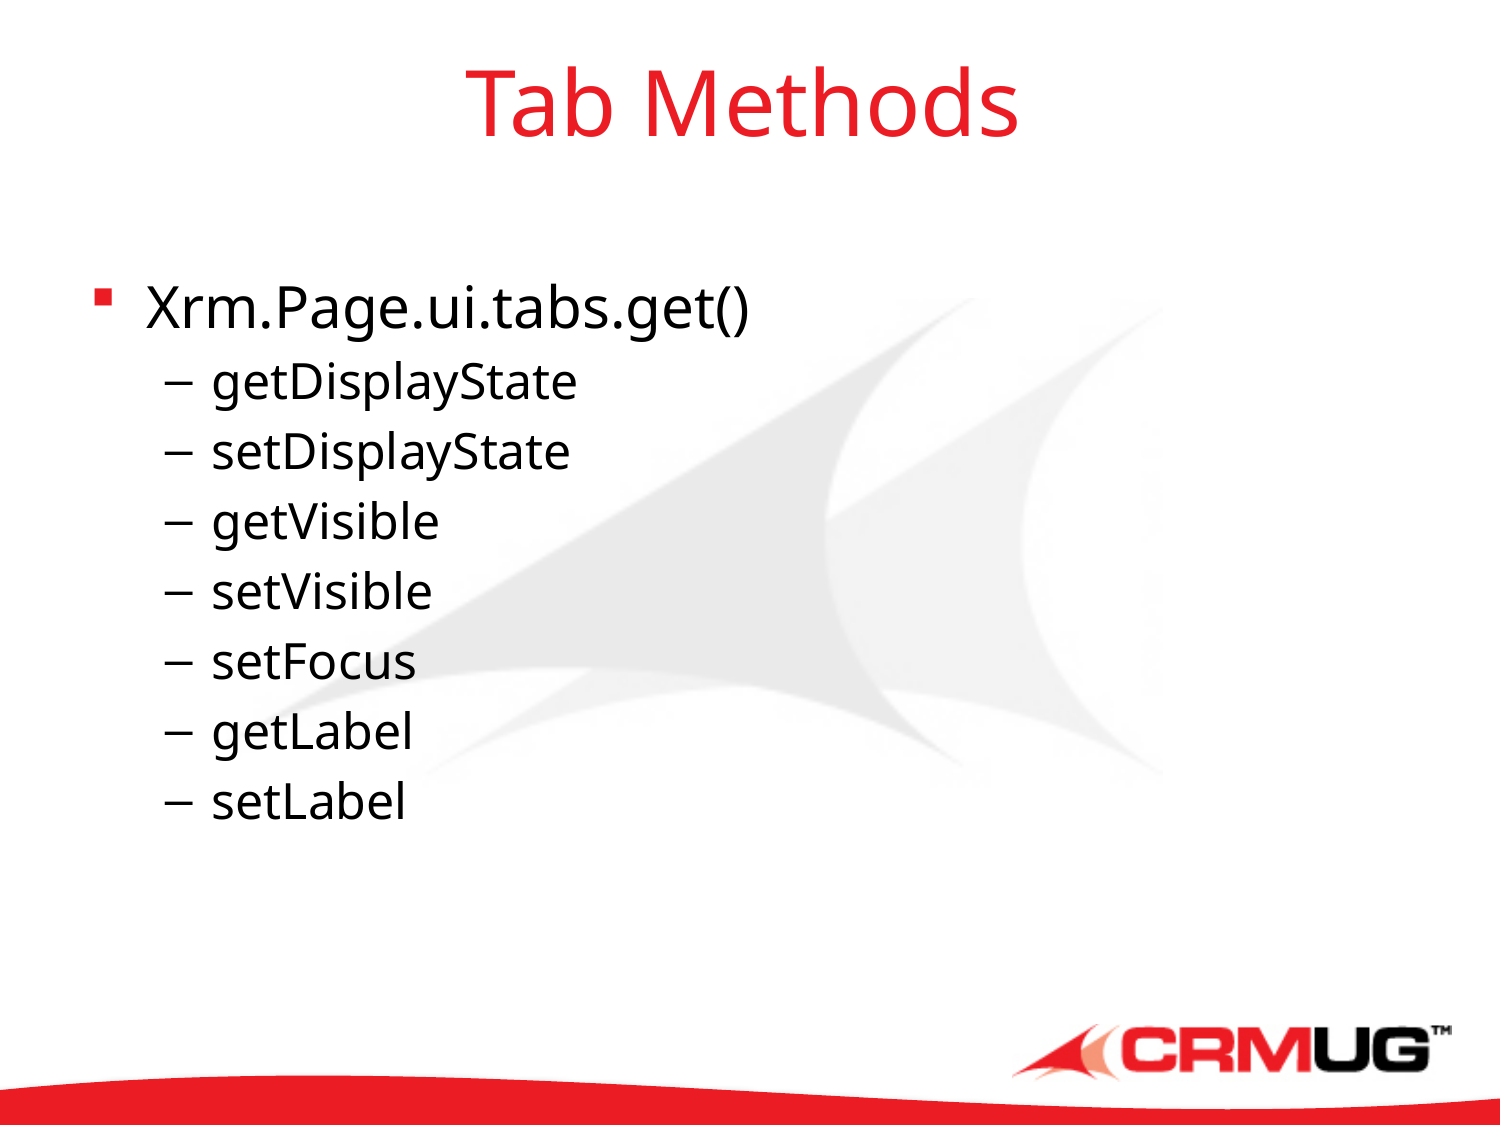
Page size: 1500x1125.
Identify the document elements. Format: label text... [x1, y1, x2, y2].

list Xrm.Page.ui.tabs.get() getDisplayState setDisplayState getVisible setVisible setFocus getLabel setLabel [75, 262, 1413, 950]
title Tab Methods [75, 37, 1413, 238]
picture [1012, 1024, 1452, 1082]
